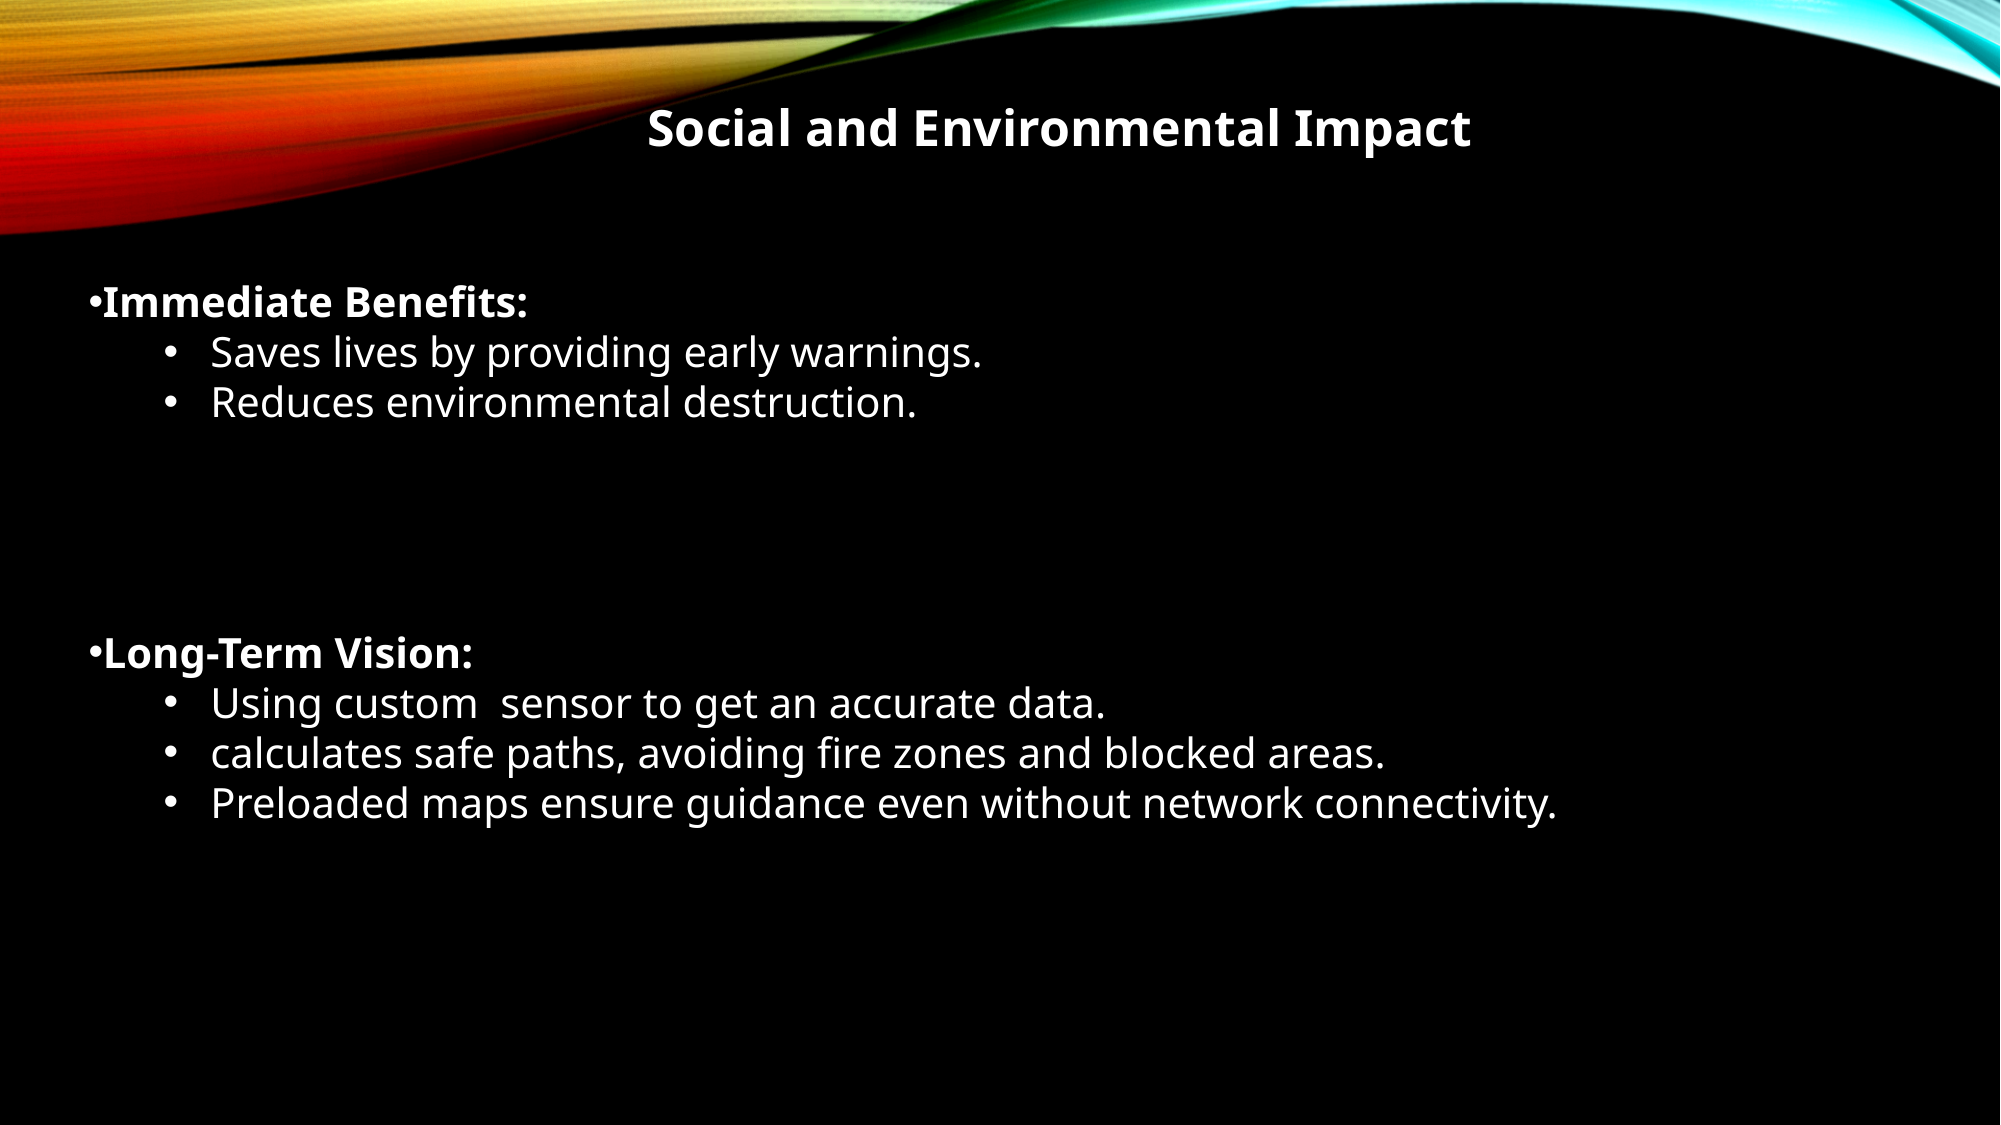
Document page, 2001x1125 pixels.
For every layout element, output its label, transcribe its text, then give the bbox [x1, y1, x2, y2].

picture [0, 0, 2000, 237]
text_box Social and Environmental Impact Immediate Benefits: Saves lives by providing early warnings. Reduces environmental destruction. Long-Term Vision: Using custom sensor to get an accurate data. calculates safe paths, avoiding fire zones and blocked areas. Preloaded maps ensure guidance even without network connectivity. [73, 28, 2000, 884]
